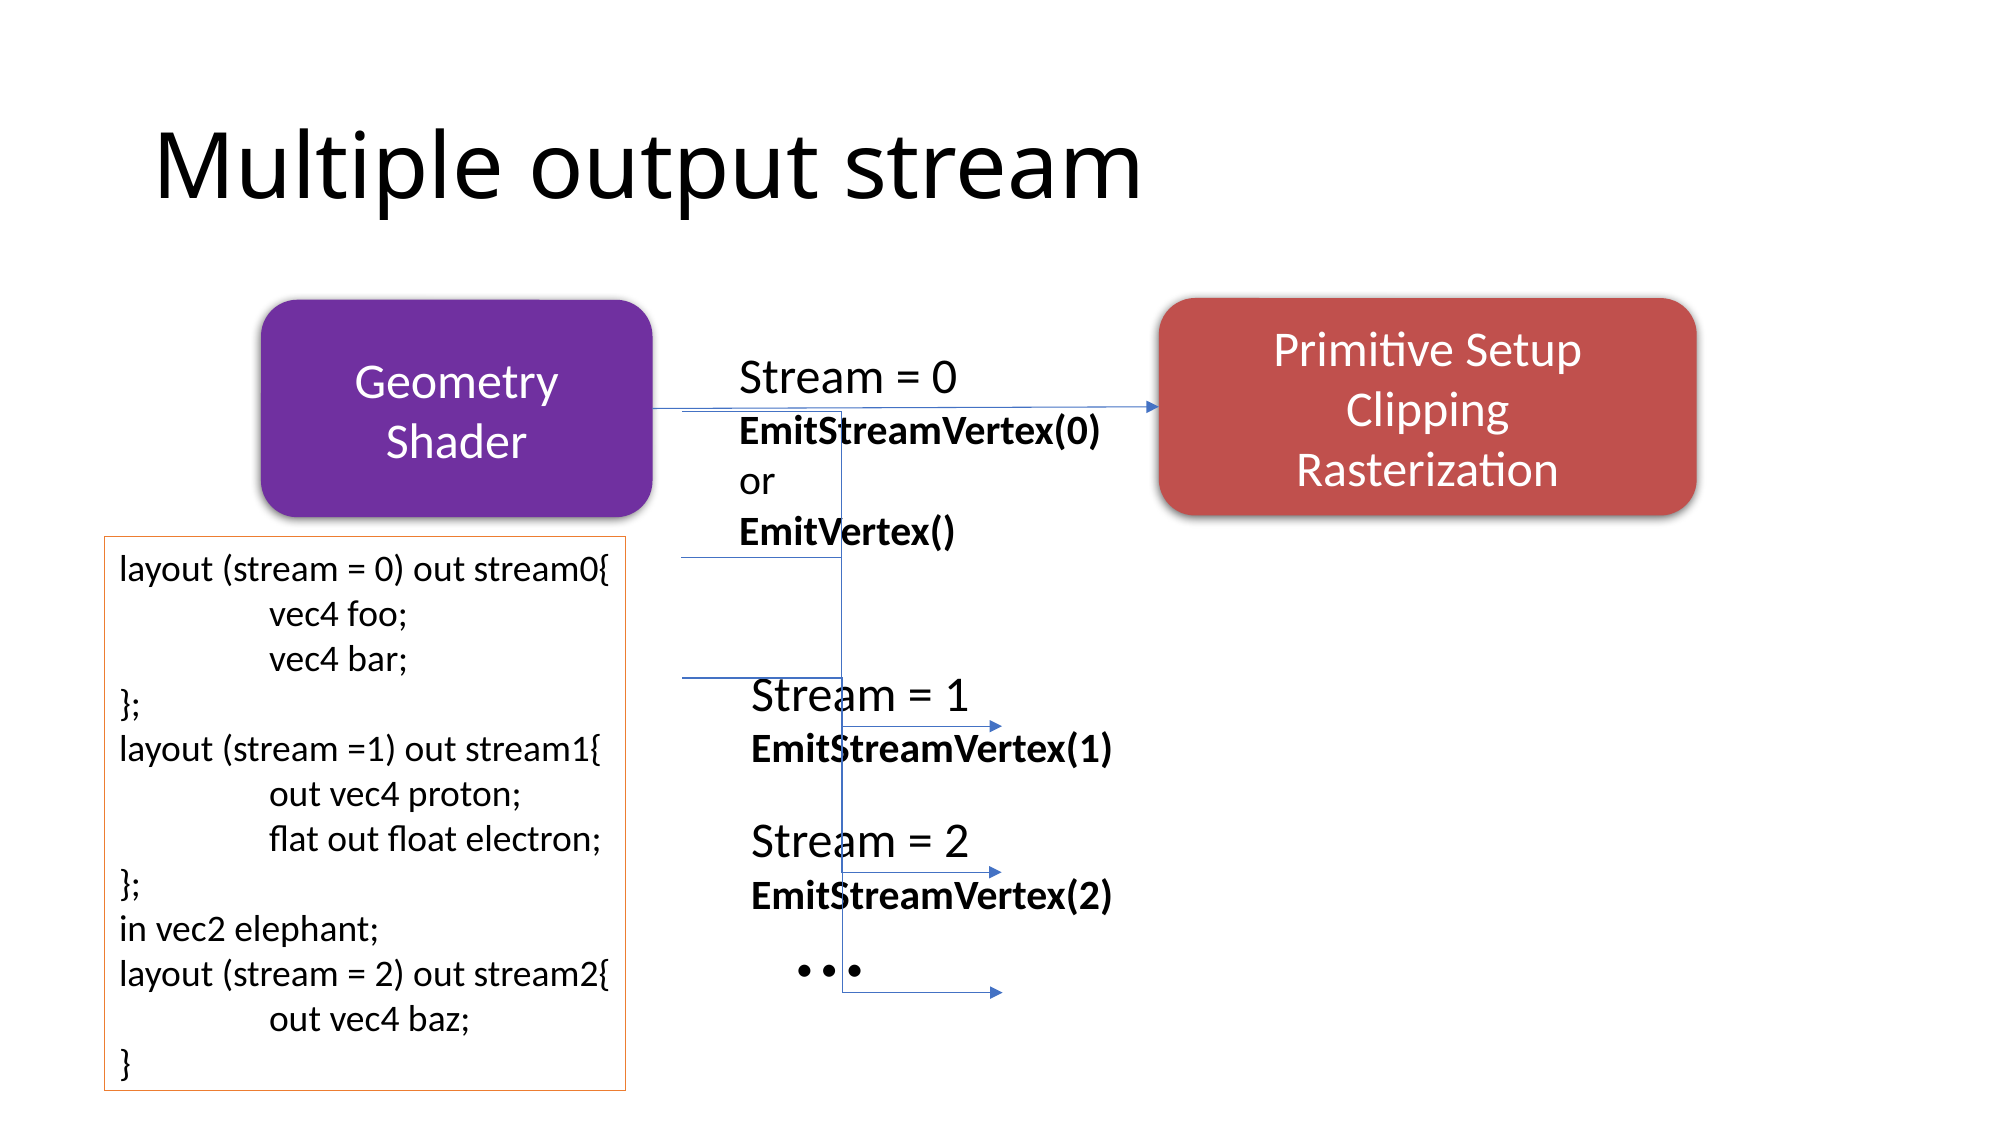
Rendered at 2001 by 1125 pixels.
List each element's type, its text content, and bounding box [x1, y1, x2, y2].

text_box Primitive Setup Clipping Rasterization [1158, 297, 1697, 516]
text_box Stream = 0 EmitStreamVertex(0) or EmitVertex() [724, 335, 1117, 406]
text_box layout (stream = 0) out stream0{ vec4 foo; vec4 bar; }; layout (stream =1) out stream1{ out vec4 proton; flat out float electron; }; in vec2 elephant; layout (stream = 2) out stream2{ out vec4 baz; } [104, 536, 626, 1091]
title Multiple output stream [137, 59, 1863, 278]
text_box Geometry Shader [260, 299, 653, 518]
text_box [681, 411, 1131, 1005]
